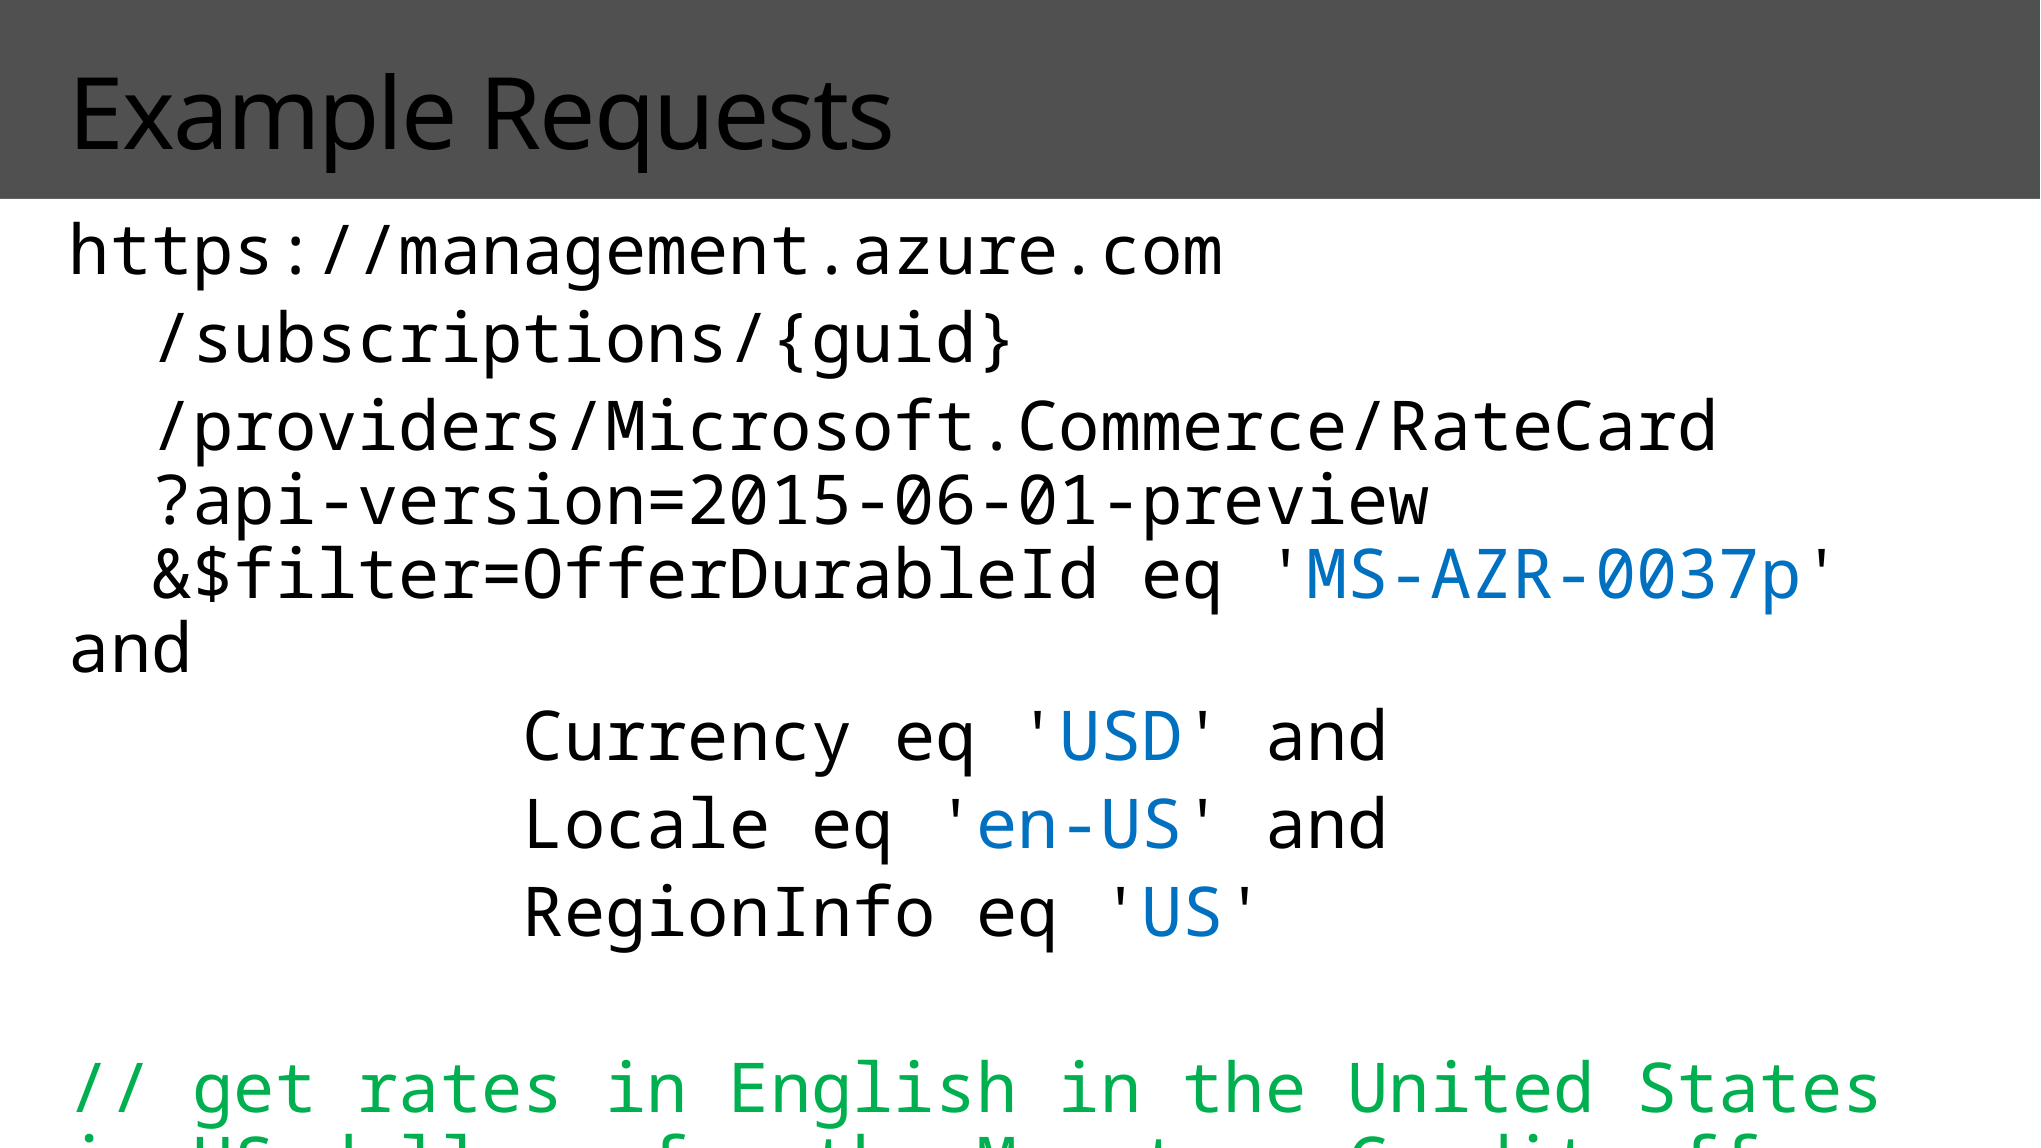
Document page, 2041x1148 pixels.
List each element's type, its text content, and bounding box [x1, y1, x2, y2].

list https://management.azure.com /subscriptions/{guid} /providers/Microsoft.Commerce/RateCard ?api-version=2015-06-01-preview &$filter=OfferDurableId eq 'MS-AZR-0037p' and Currency eq 'USD' and Locale eq 'en-US' and RegionInfo eq 'US' // get rates in English in the United States in US dollars for the Monetary Credit offer [45, 200, 1996, 1148]
text_box ' [1000, 543, 1040, 604]
title Example Requests [45, 48, 1996, 199]
